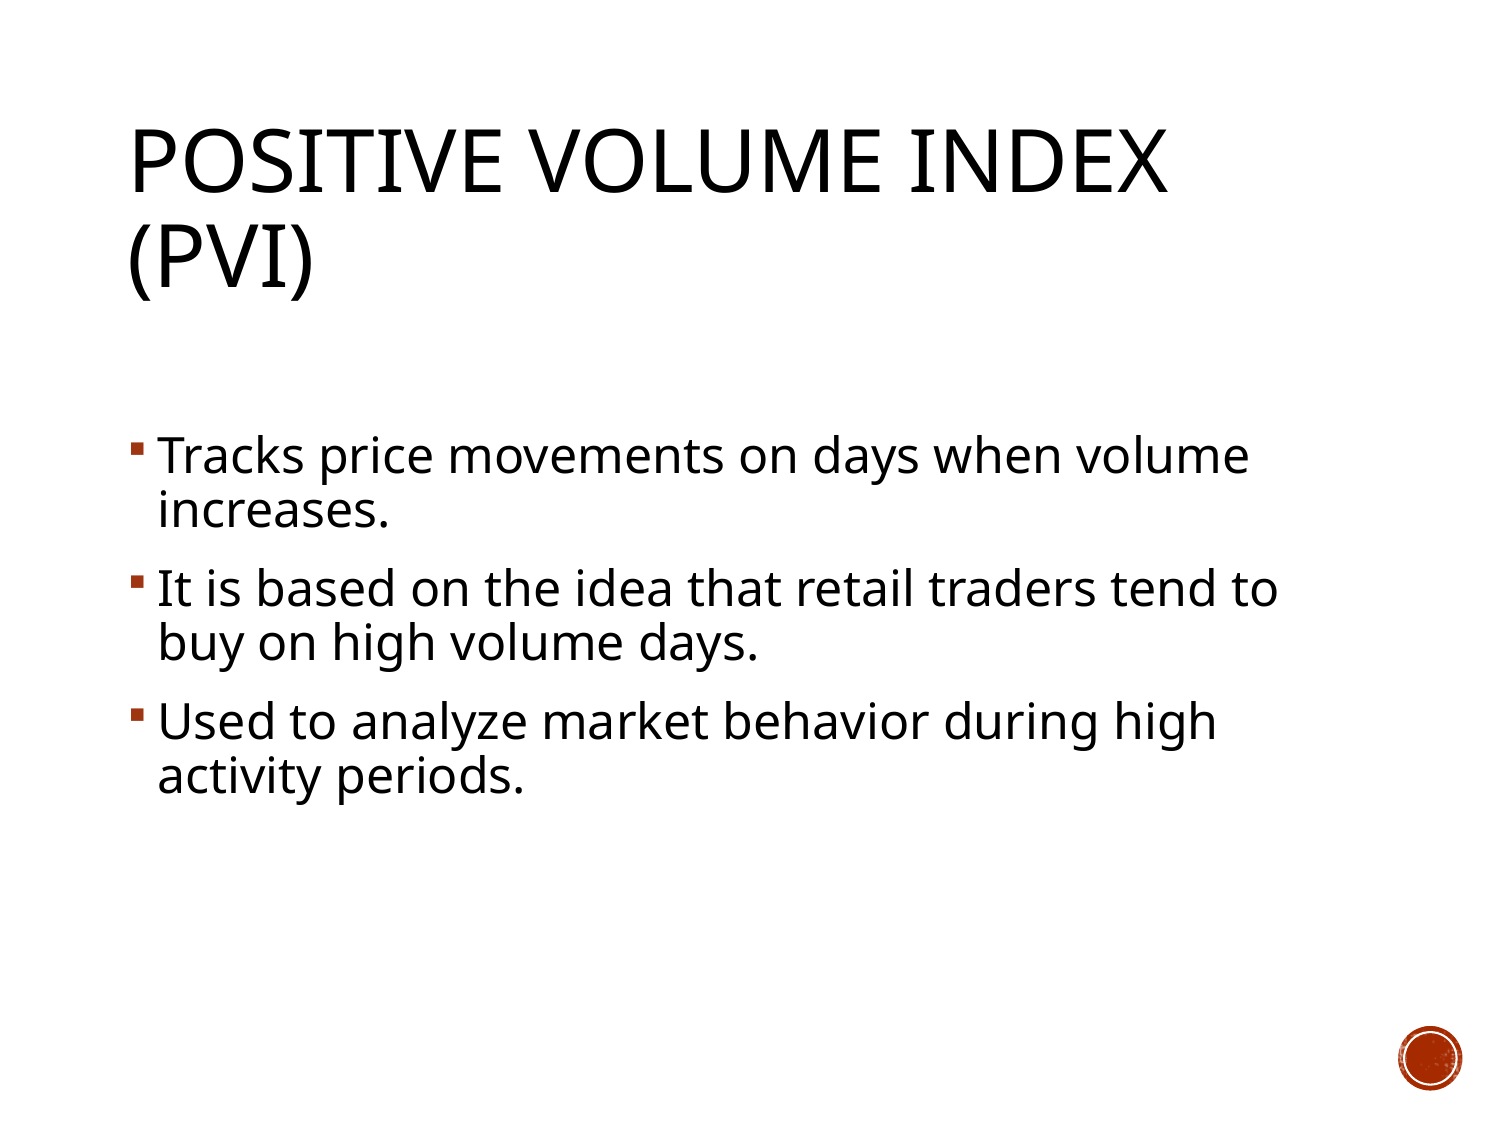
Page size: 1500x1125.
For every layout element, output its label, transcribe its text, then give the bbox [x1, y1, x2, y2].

title Positive Volume Index (PVI) [112, 79, 1388, 344]
list Tracks price movements on days when volume increases. It is based on the idea that retail traders tend to buy on high volume days. Used to analyze market behavior during high activity periods. [112, 348, 1388, 1013]
